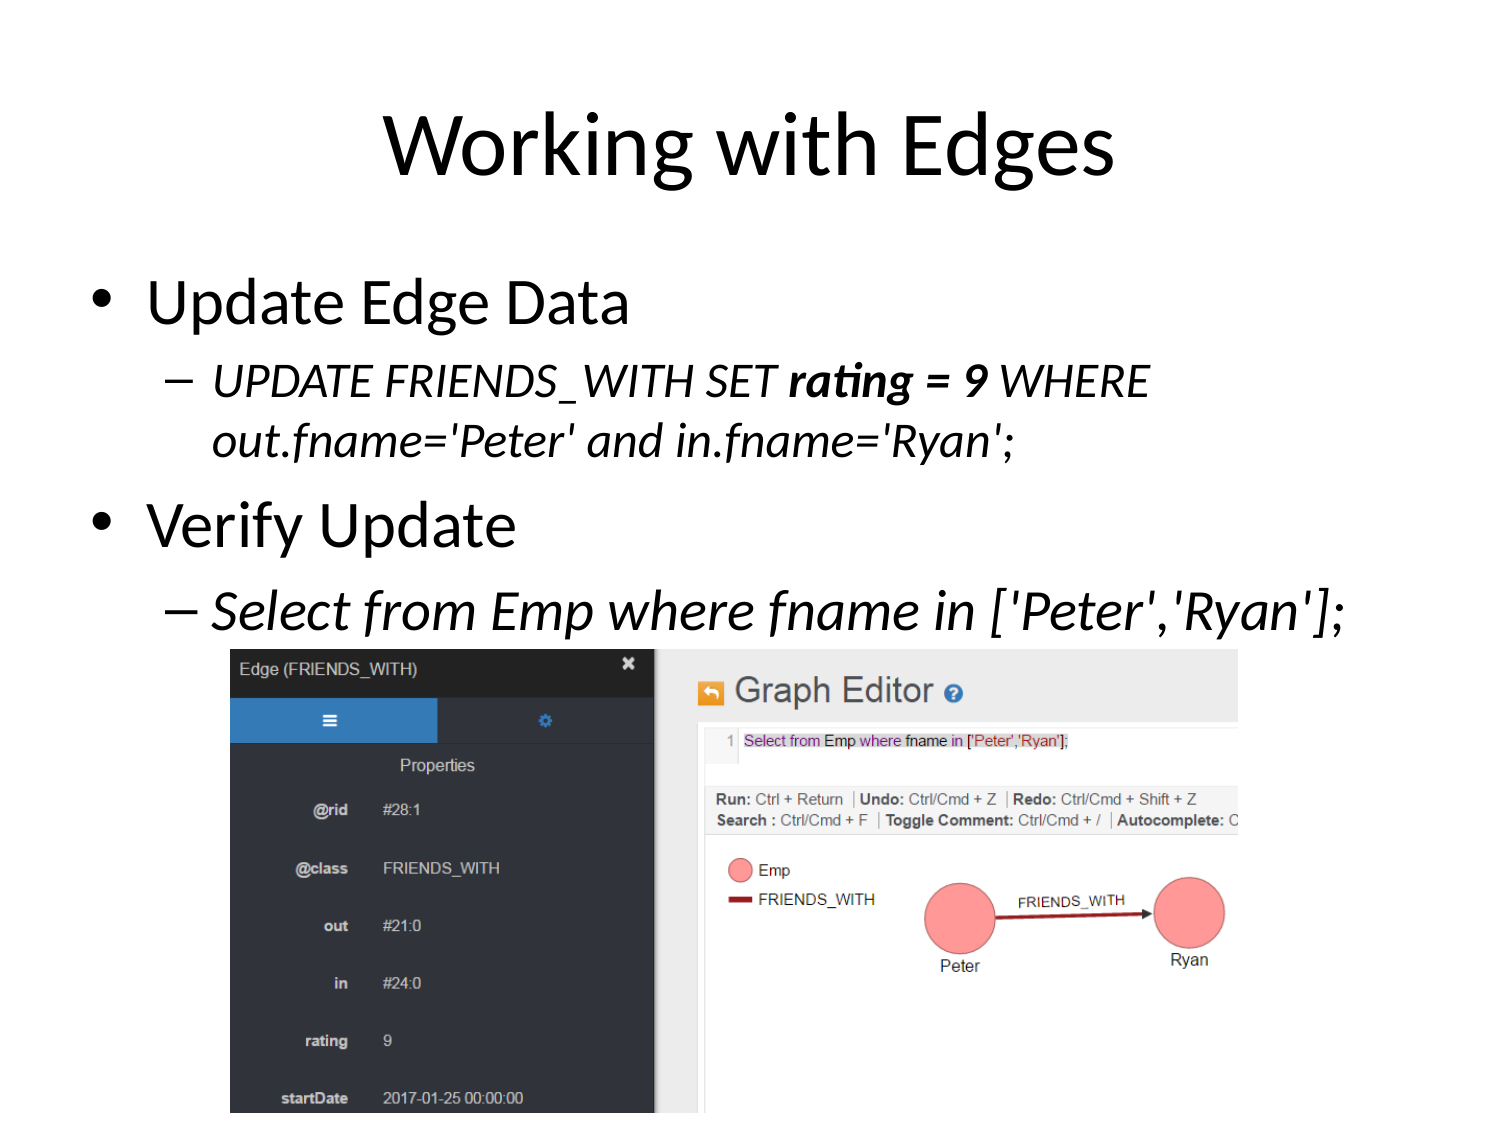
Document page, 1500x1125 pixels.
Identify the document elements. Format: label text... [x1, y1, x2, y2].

list Update Edge Data UPDATE FRIENDS_WITH SET rating = 9 WHERE out.fname='Peter' and in.fname='Ryan'; Verify Update Select from Emp where fname in ['Peter','Ryan']; [75, 249, 1425, 1118]
picture [229, 649, 1238, 1113]
title Working with Edges [75, 45, 1425, 233]
